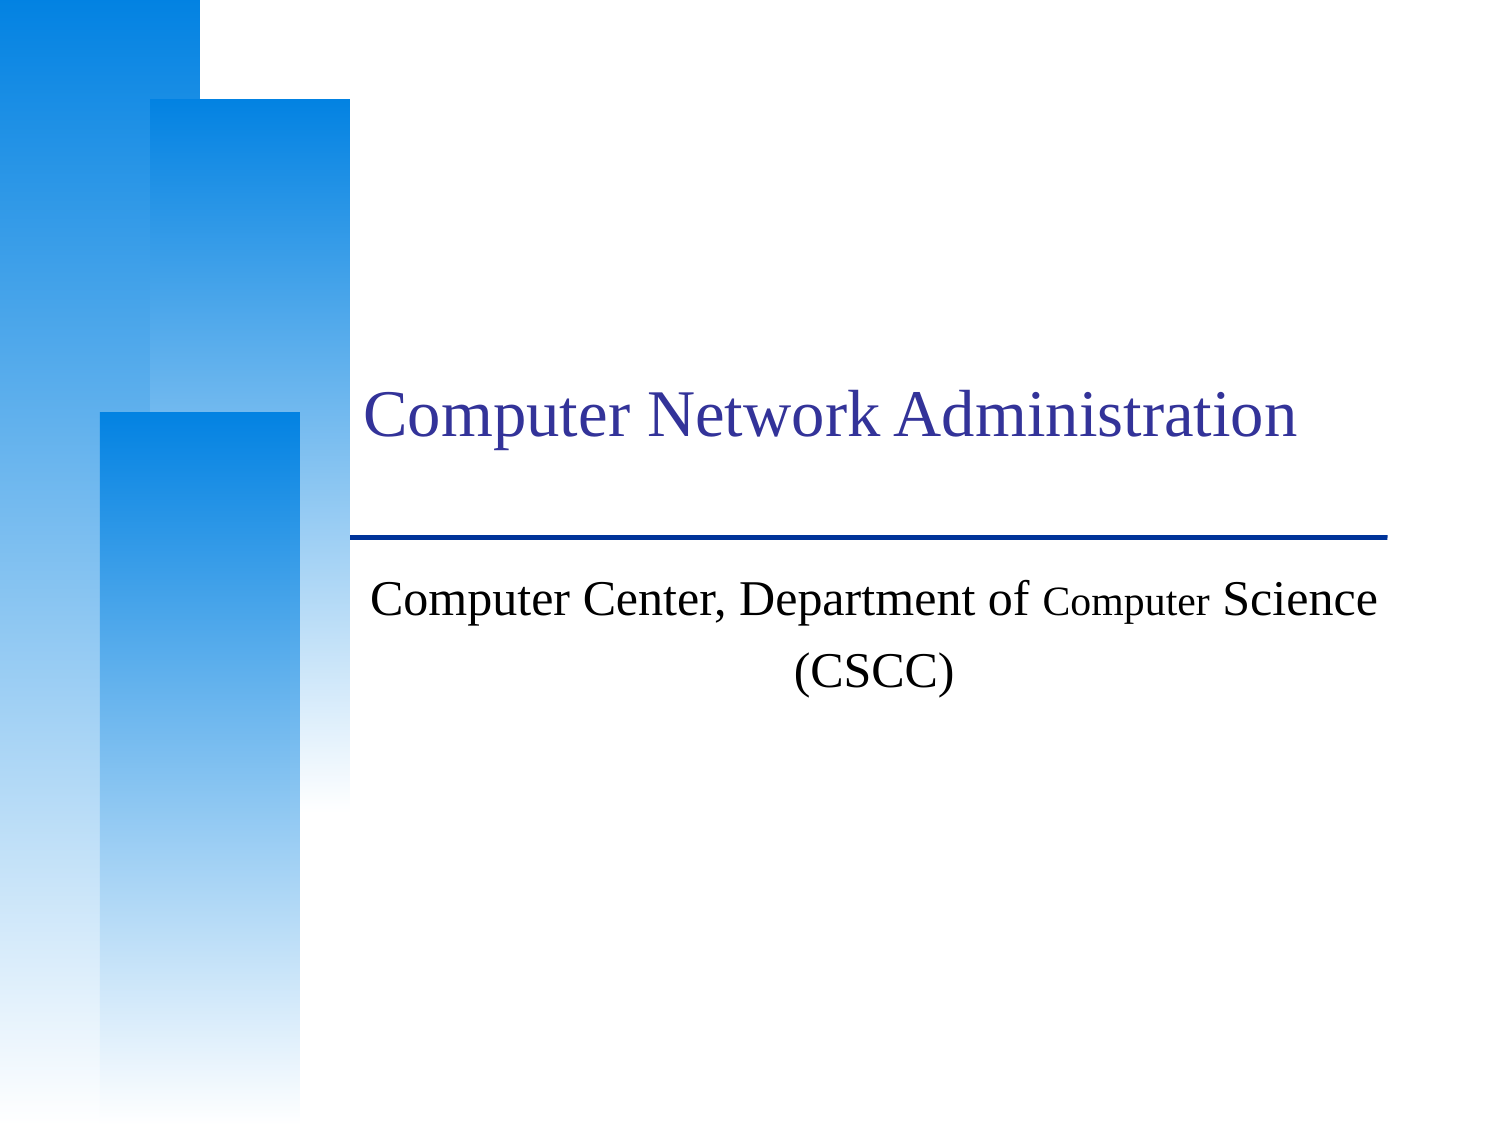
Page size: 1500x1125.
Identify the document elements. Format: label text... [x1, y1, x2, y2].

title Computer Network Administration [348, 361, 1424, 521]
subtitle Computer Center, Department of Computer Science (CSCC) [349, 557, 1400, 902]
